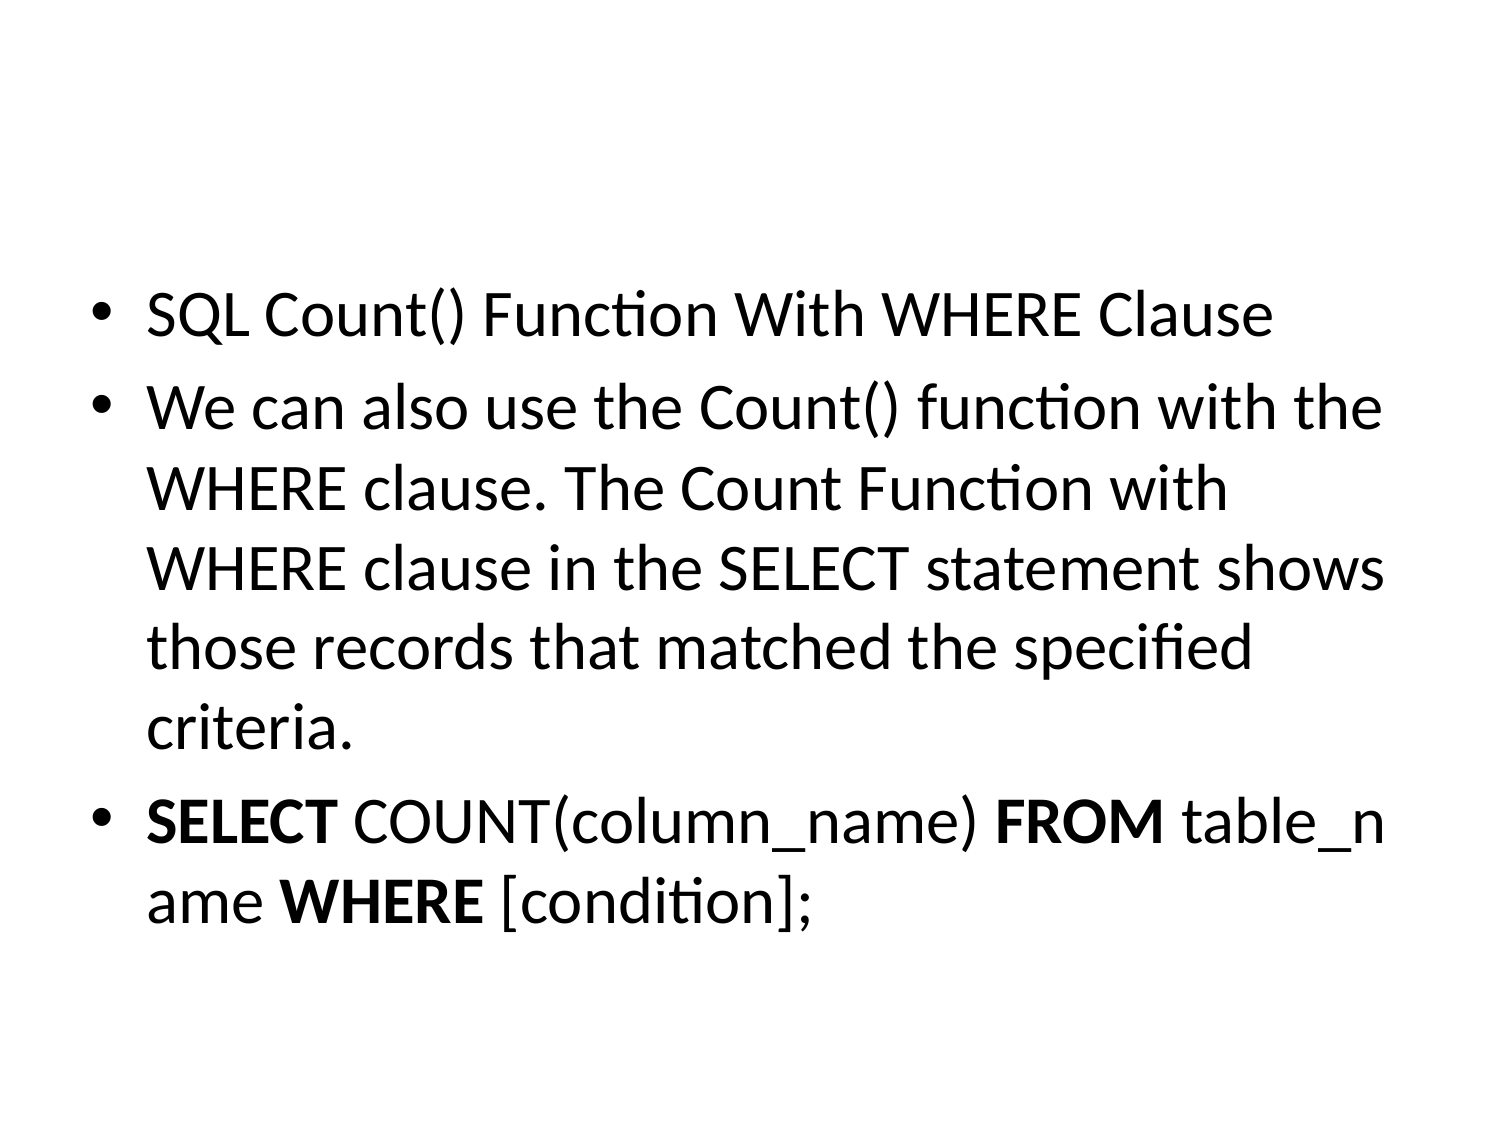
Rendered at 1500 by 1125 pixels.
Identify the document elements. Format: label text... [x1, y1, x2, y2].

list SQL Count() Function With WHERE Clause We can also use the Count() function with the WHERE clause. The Count Function with WHERE clause in the SELECT statement shows those records that matched the specified criteria. SELECT COUNT(column_name) FROM table_name WHERE [condition]; [75, 262, 1425, 1005]
